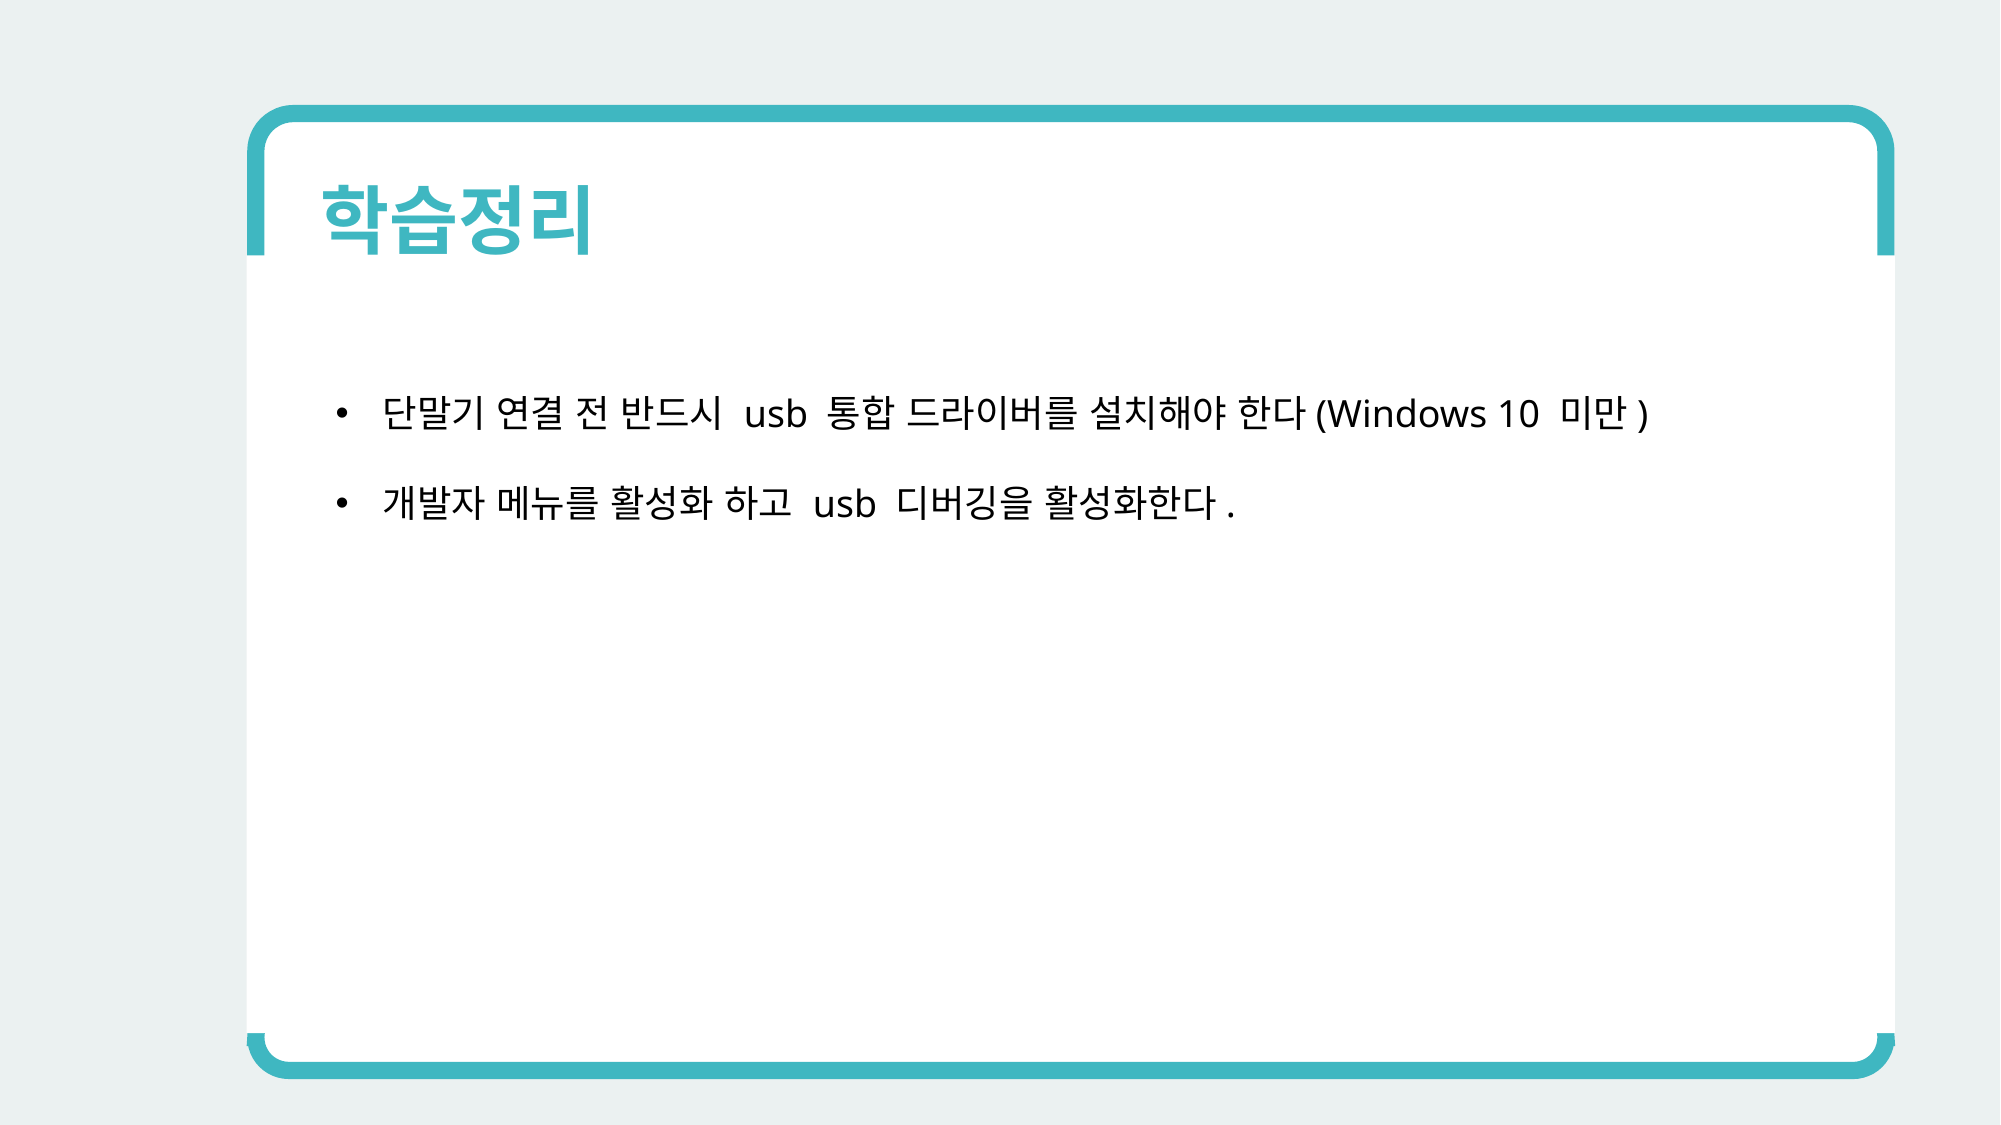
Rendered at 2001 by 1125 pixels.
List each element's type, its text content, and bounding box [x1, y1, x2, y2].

text_box [0, 0, 2000, 1125]
text_box [254, 112, 1887, 254]
text_box [246, 254, 1896, 1034]
text_box [254, 1034, 1888, 1072]
text_box 단말기 연결 전 반드시 usb 통합 드라이버를 설치해야 한다(Windows 10 미만) 개발자 메뉴를 활성화 하고 usb 디버깅을 활성화한다. [320, 338, 1821, 533]
text_box 학습정리 [320, 173, 1821, 264]
